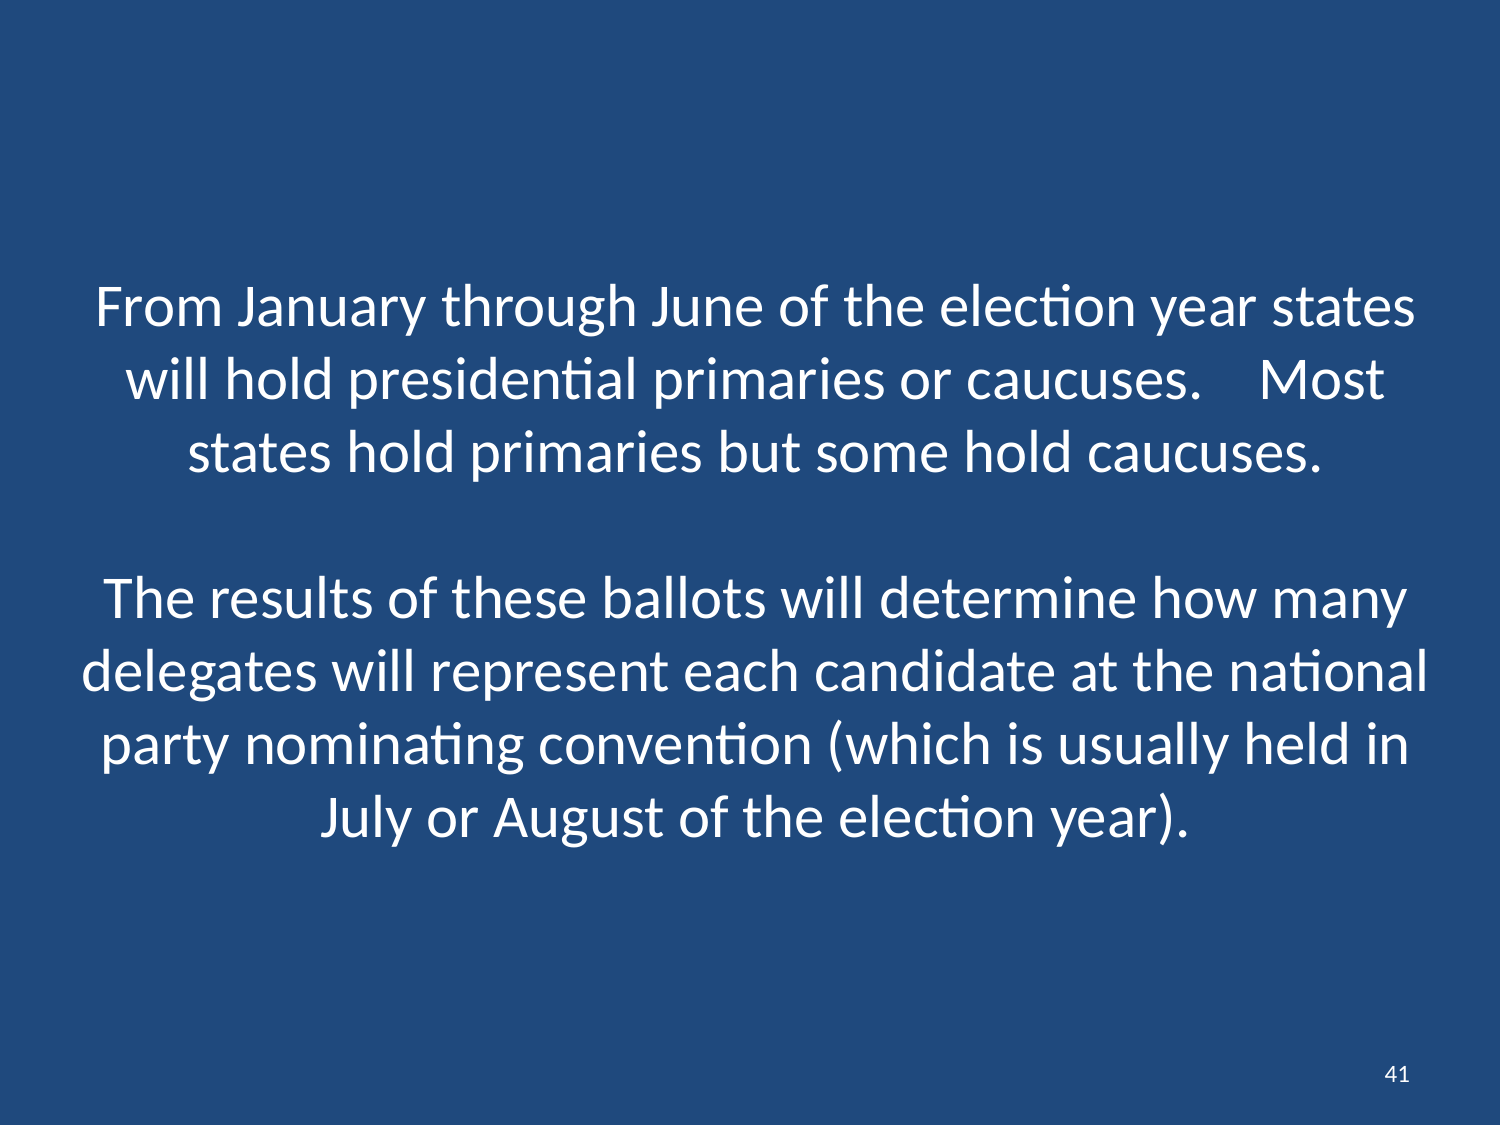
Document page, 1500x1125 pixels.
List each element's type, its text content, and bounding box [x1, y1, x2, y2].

slide_number 41 [1074, 1042, 1425, 1103]
title From January through June of the election year states will hold presidential primaries or caucuses. Most states hold primaries but some hold caucuses. The results of these ballots will determine how many delegates will represent each candidate at the national party nominating convention (which is usually held in July or August of the election year). [37, 37, 1475, 1100]
